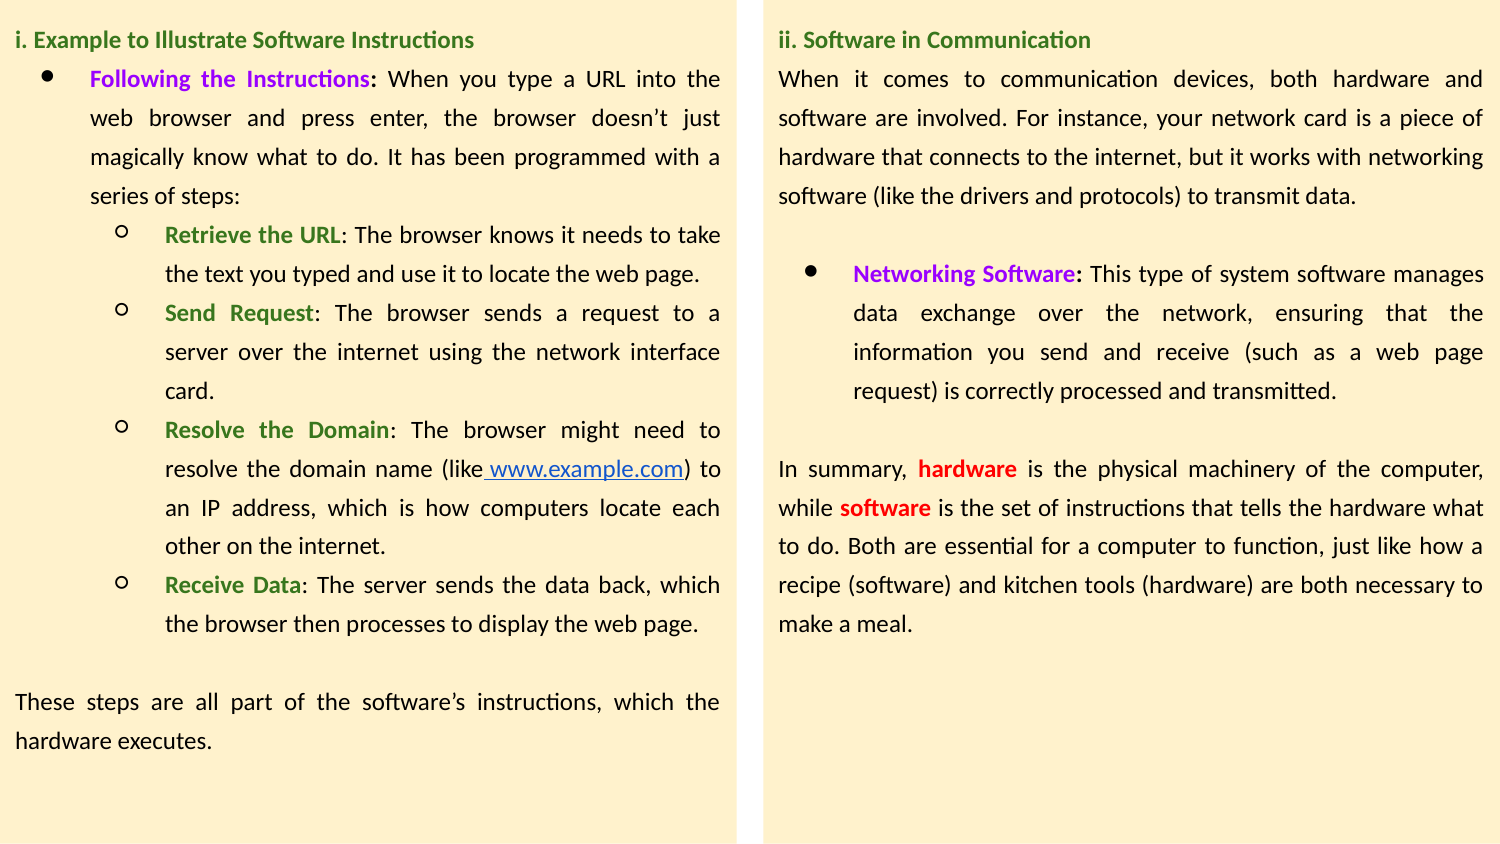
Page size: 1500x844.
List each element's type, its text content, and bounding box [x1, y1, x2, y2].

list i. Example to Illustrate Software Instructions Following the Instructions: When you type a URL into the web browser and press enter, the browser doesn’t just magically know what to do. It has been programmed with a series of steps: Retrieve the URL: The browser knows it needs to take the text you typed and use it to locate the web page. Send Request: The browser sends a request to a server over the internet using the network interface card. Resolve the Domain: The browser might need to resolve the domain name (like www.example.com) to an IP address, which is how computers locate each other on the internet. Receive Data: The server sends the data back, which the browser then processes to display the web page. These steps are all part of the software’s instructions, which the hardware executes. [0, 0, 737, 844]
list ii. Software in Communication When it comes to communication devices, both hardware and software are involved. For instance, your network card is a piece of hardware that connects to the internet, but it works with networking software (like the drivers and protocols) to transmit data. Networking Software: This type of system software manages data exchange over the network, ensuring that the information you send and receive (such as a web page request) is correctly processed and transmitted. In summary, hardware is the physical machinery of the computer, while software is the set of instructions that tells the hardware what to do. Both are essential for a computer to function, just like how a recipe (software) and kitchen tools (hardware) are both necessary to make a meal. [763, 0, 1500, 844]
